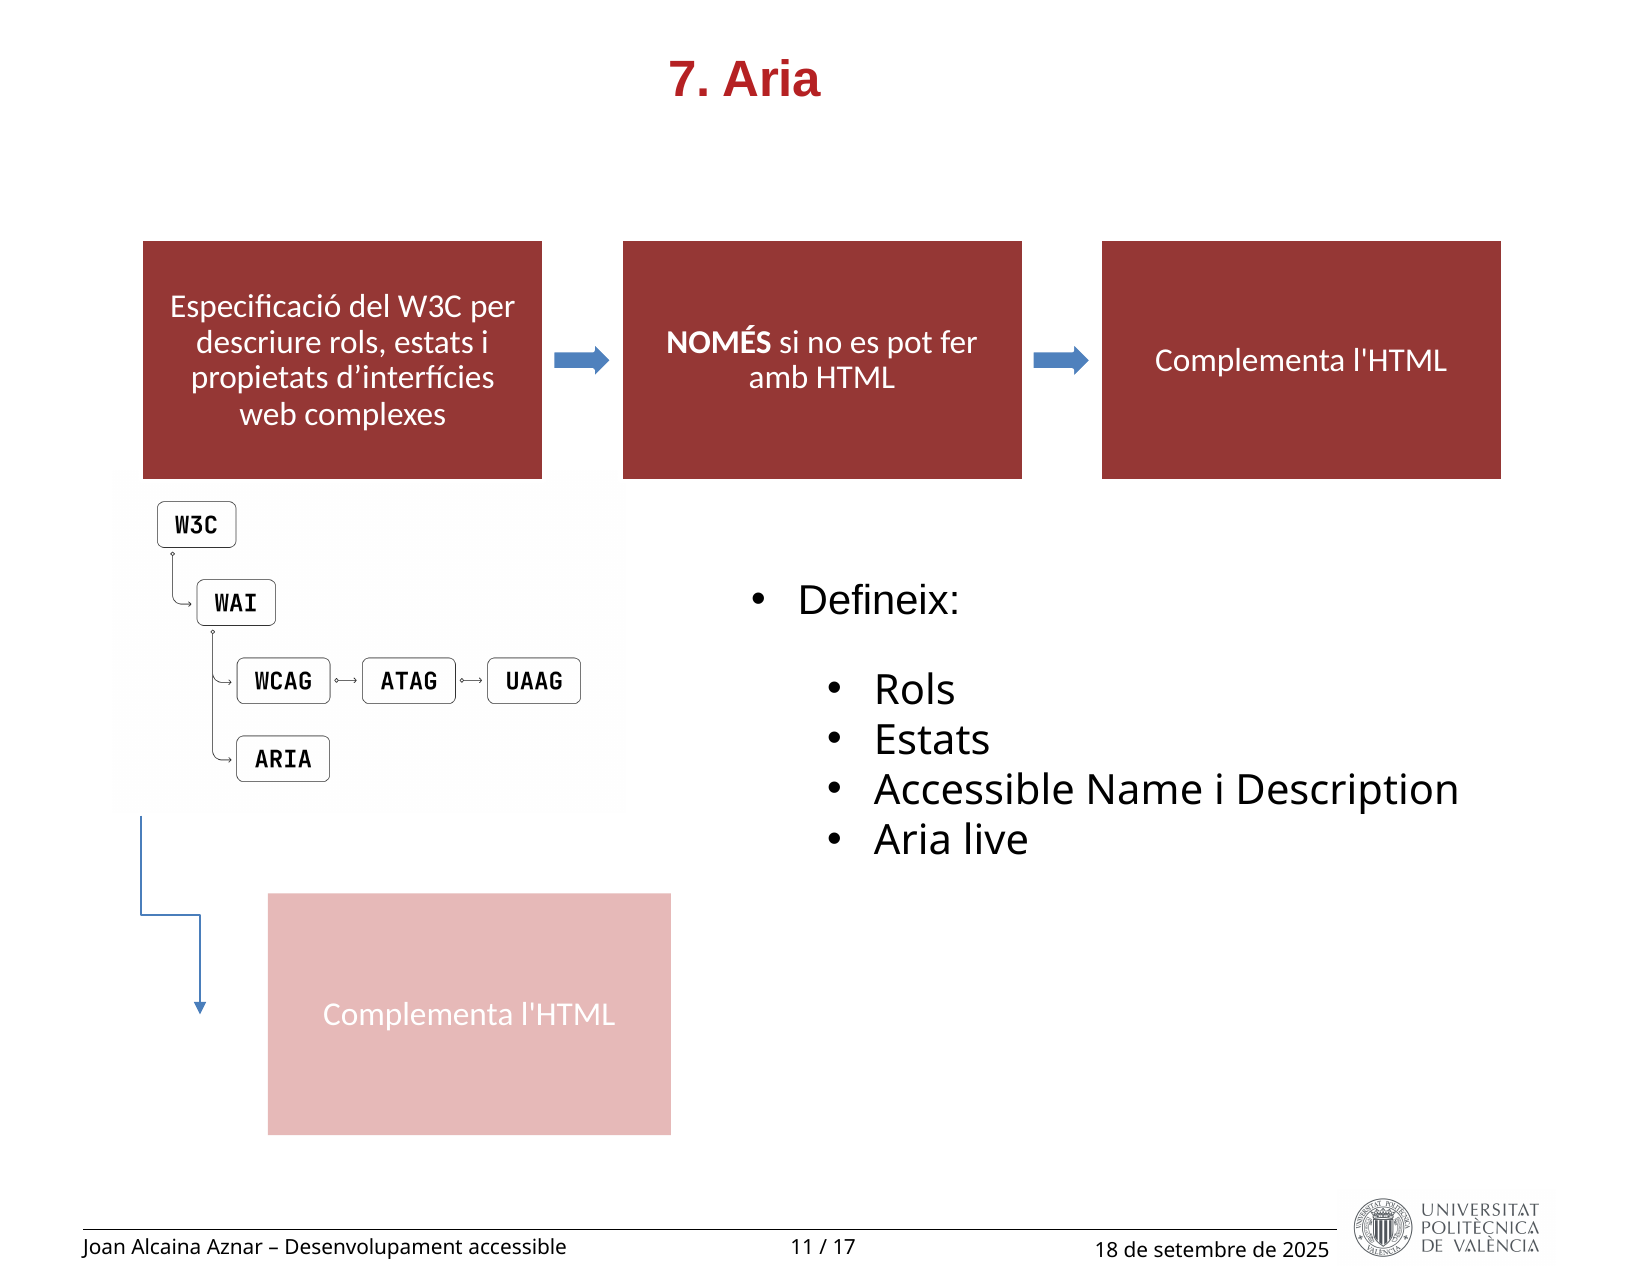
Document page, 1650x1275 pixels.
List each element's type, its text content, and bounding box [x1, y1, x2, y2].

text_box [82, 1188, 1556, 1267]
title 7. Aria [666, 42, 893, 139]
picture [112, 470, 626, 814]
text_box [140, 140, 1504, 581]
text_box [70, 885, 270, 945]
text_box Defineix: [736, 589, 976, 630]
text_box Rols Estats Accessible Name i Description Aria live [812, 655, 1650, 871]
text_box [267, 893, 672, 1136]
